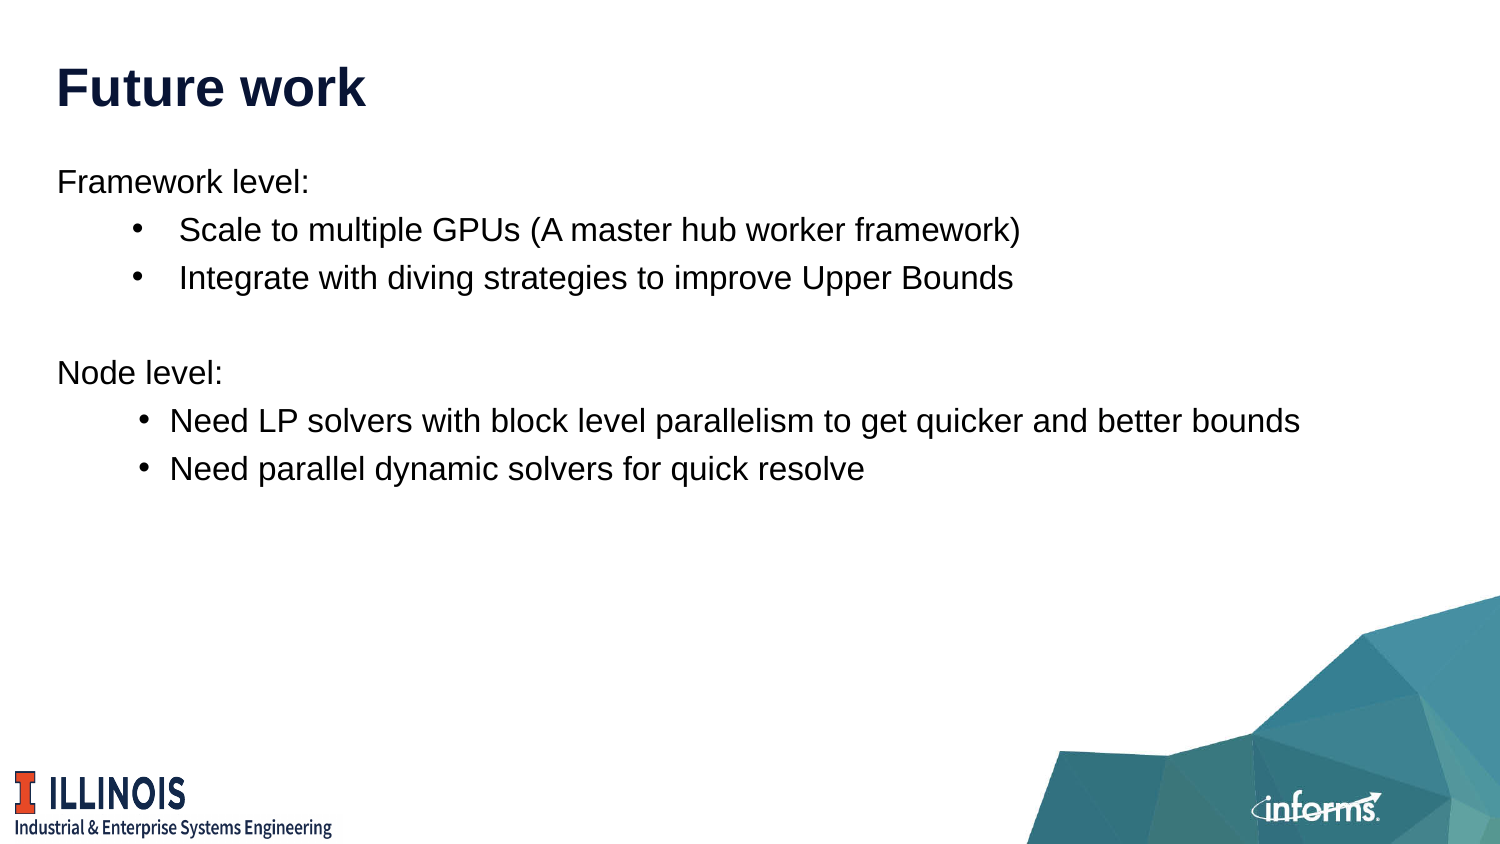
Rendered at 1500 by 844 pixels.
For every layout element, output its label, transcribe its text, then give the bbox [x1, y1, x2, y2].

picture [0, 0, 1500, 844]
list Framework level: Scale to multiple GPUs (A master hub worker framework) Integrate with diving strategies to improve Upper Bounds Node level: Need LP solvers with block level parallelism to get quicker and better bounds Need parallel dynamic solvers for quick resolve [41, 144, 1394, 727]
title Future work [41, 35, 1365, 134]
